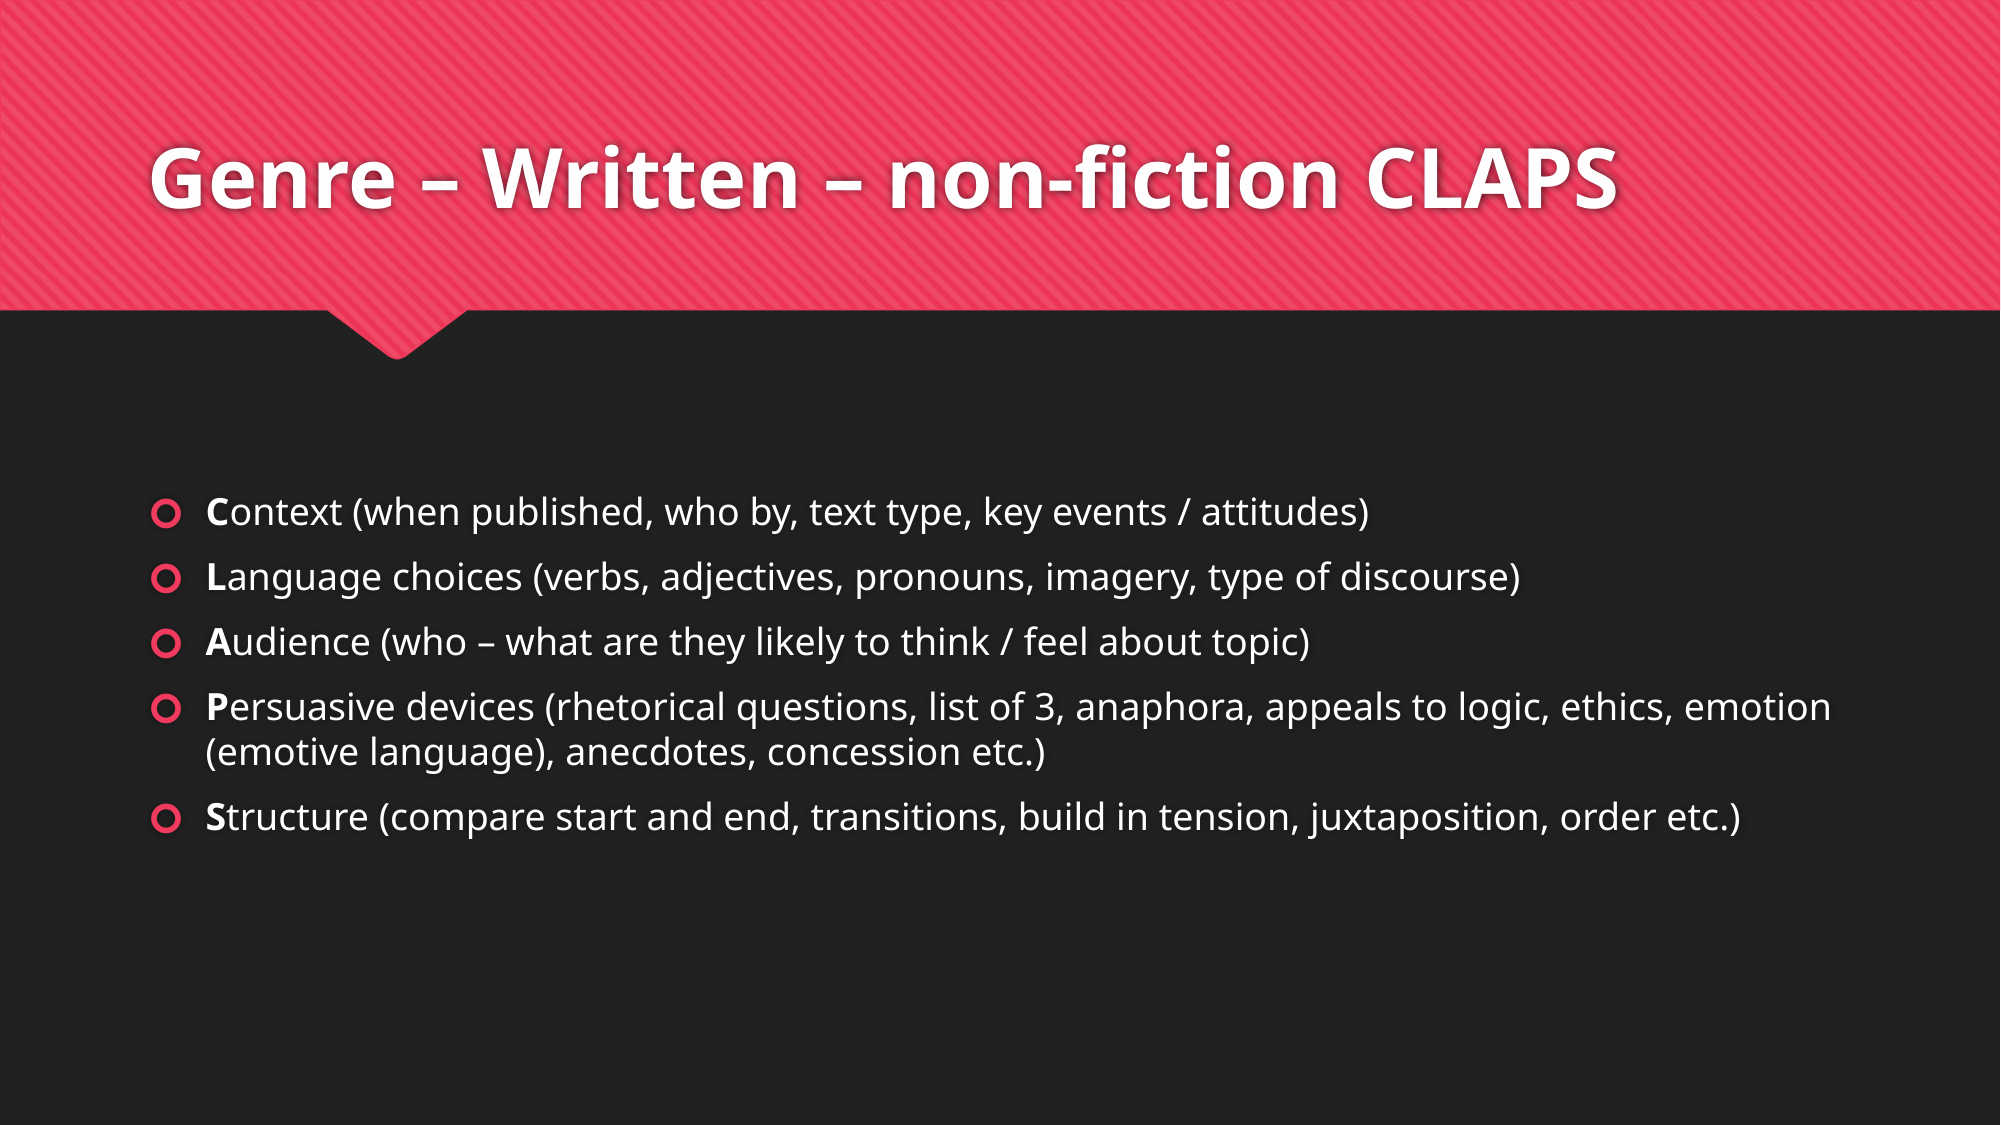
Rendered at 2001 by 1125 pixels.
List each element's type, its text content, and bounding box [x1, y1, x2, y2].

picture [1, 1, 1999, 357]
list Context (when published, who by, text type, key events / attitudes) Language choices (verbs, adjectives, pronouns, imagery, type of discourse) Audience (who – what are they likely to think / feel about topic) Persuasive devices (rhetorical questions, list of 3, anaphora, appeals to logic, ethics, emotion (emotive language), anecdotes, concession etc.) Structure (compare start and end, transitions, build in tension, juxtaposition, order etc.) [134, 364, 1866, 962]
title Genre – Written – non-fiction CLAPS [132, 73, 1868, 233]
